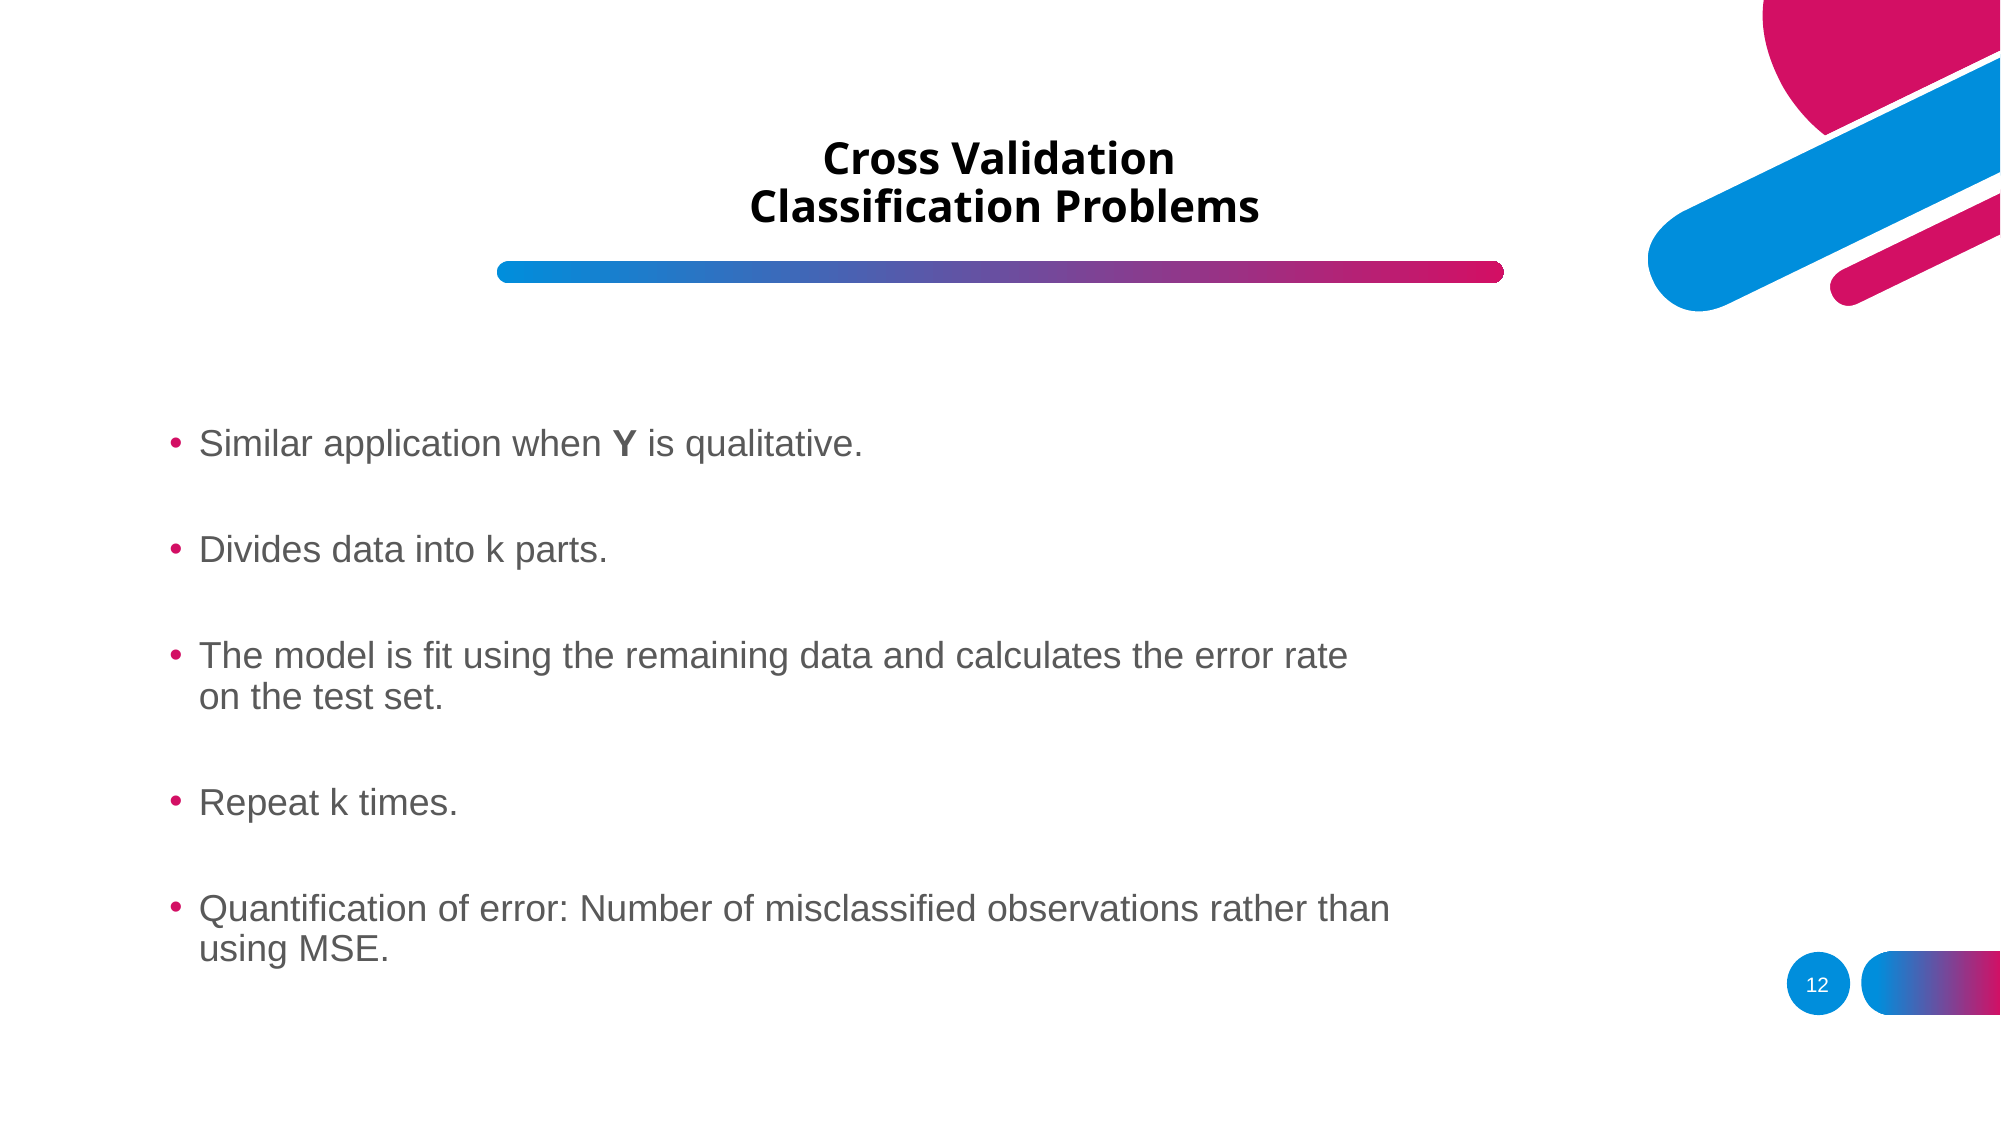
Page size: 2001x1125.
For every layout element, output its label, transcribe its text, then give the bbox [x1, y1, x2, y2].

list Similar application when Y is qualitative. Divides data into k parts. The model is fit using the remaining data and calculates the error rate on the test set. Repeat k times. Quantification of error: Number of misclassified observations rather than using MSE. [154, 416, 1415, 800]
title Cross Validation Classification Problems [136, 128, 1862, 240]
slide_number 12 [1772, 954, 1863, 1015]
